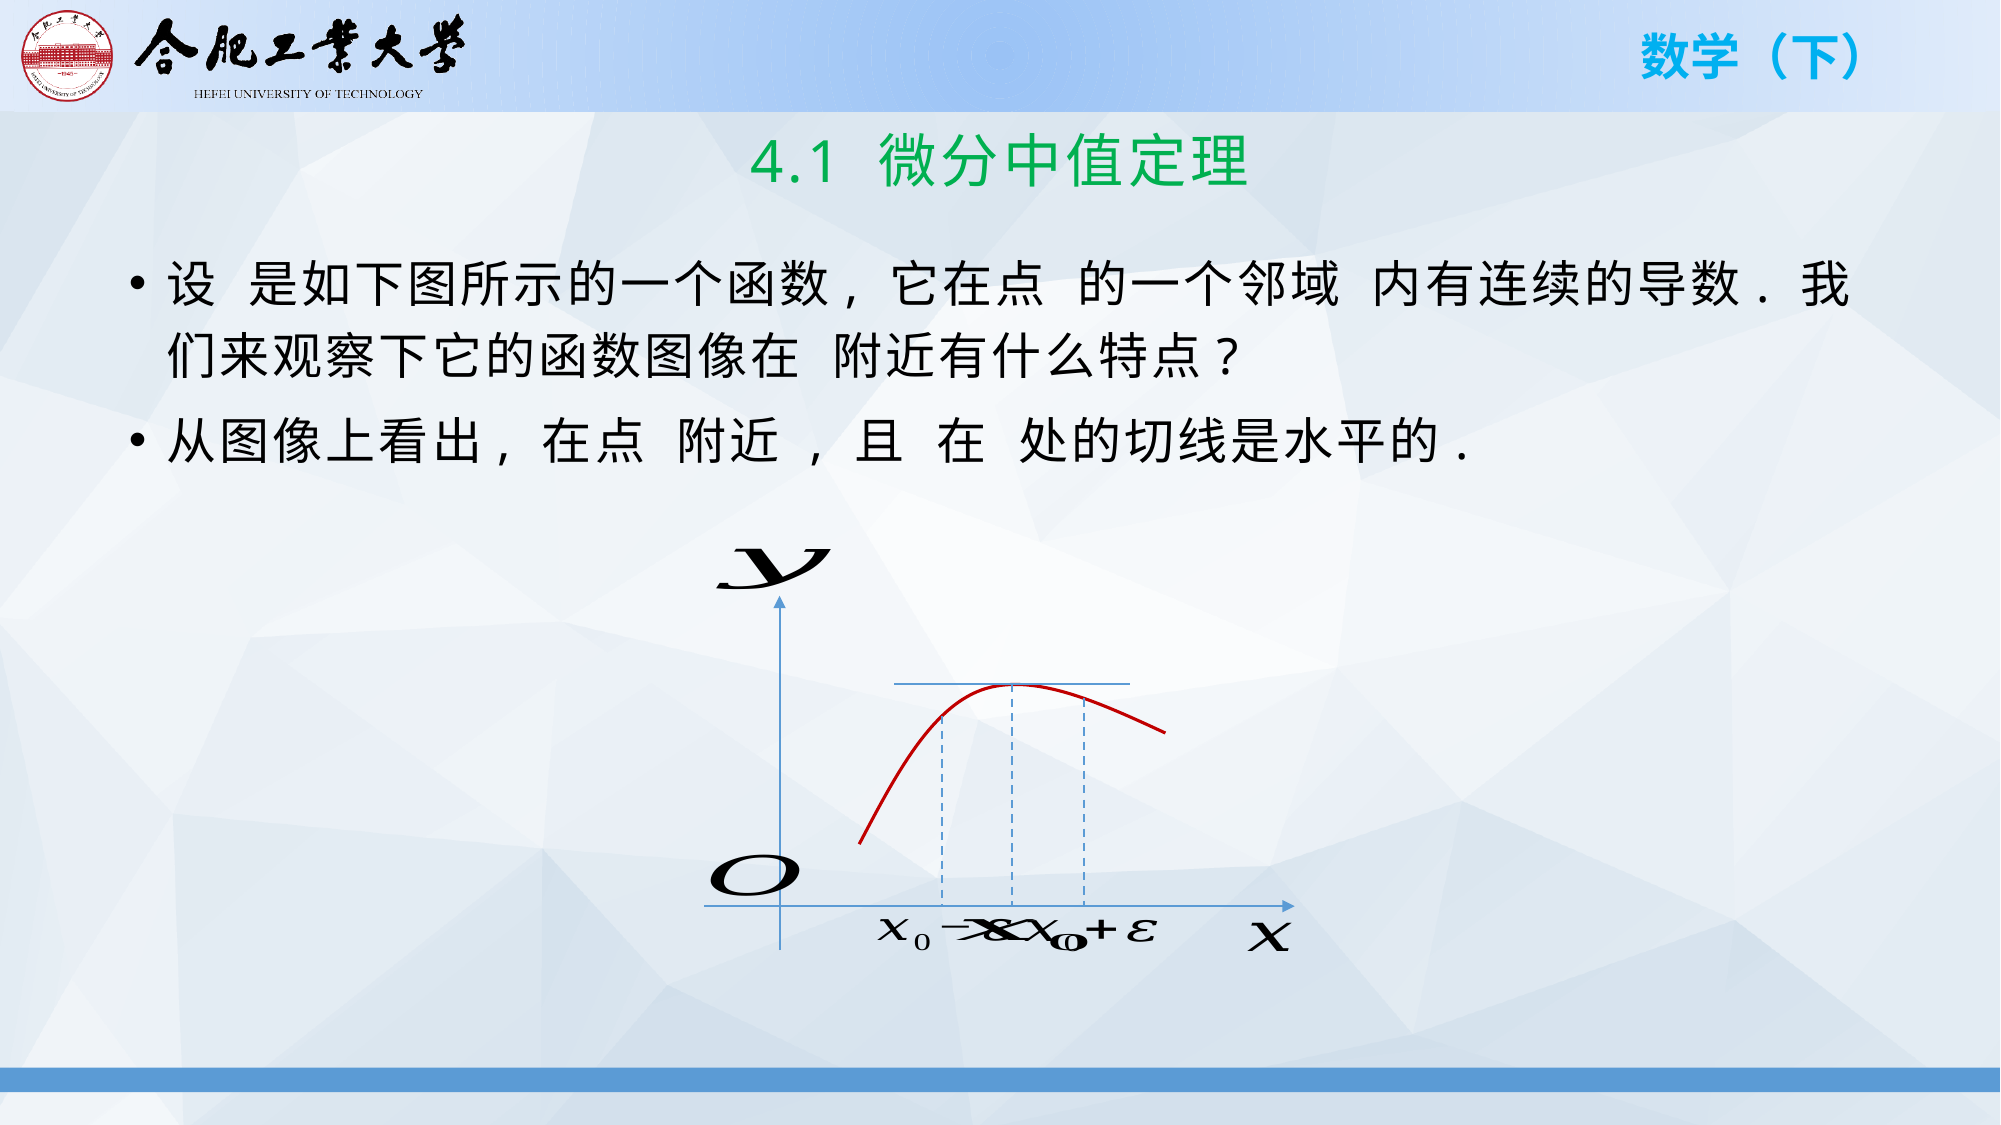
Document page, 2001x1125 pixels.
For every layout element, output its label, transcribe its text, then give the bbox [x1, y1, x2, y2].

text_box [704, 529, 1296, 964]
picture [0, 0, 2001, 1125]
picture [21, 10, 113, 102]
title 4.1 微分中值定理 [114, 118, 1886, 201]
picture [134, 13, 465, 98]
